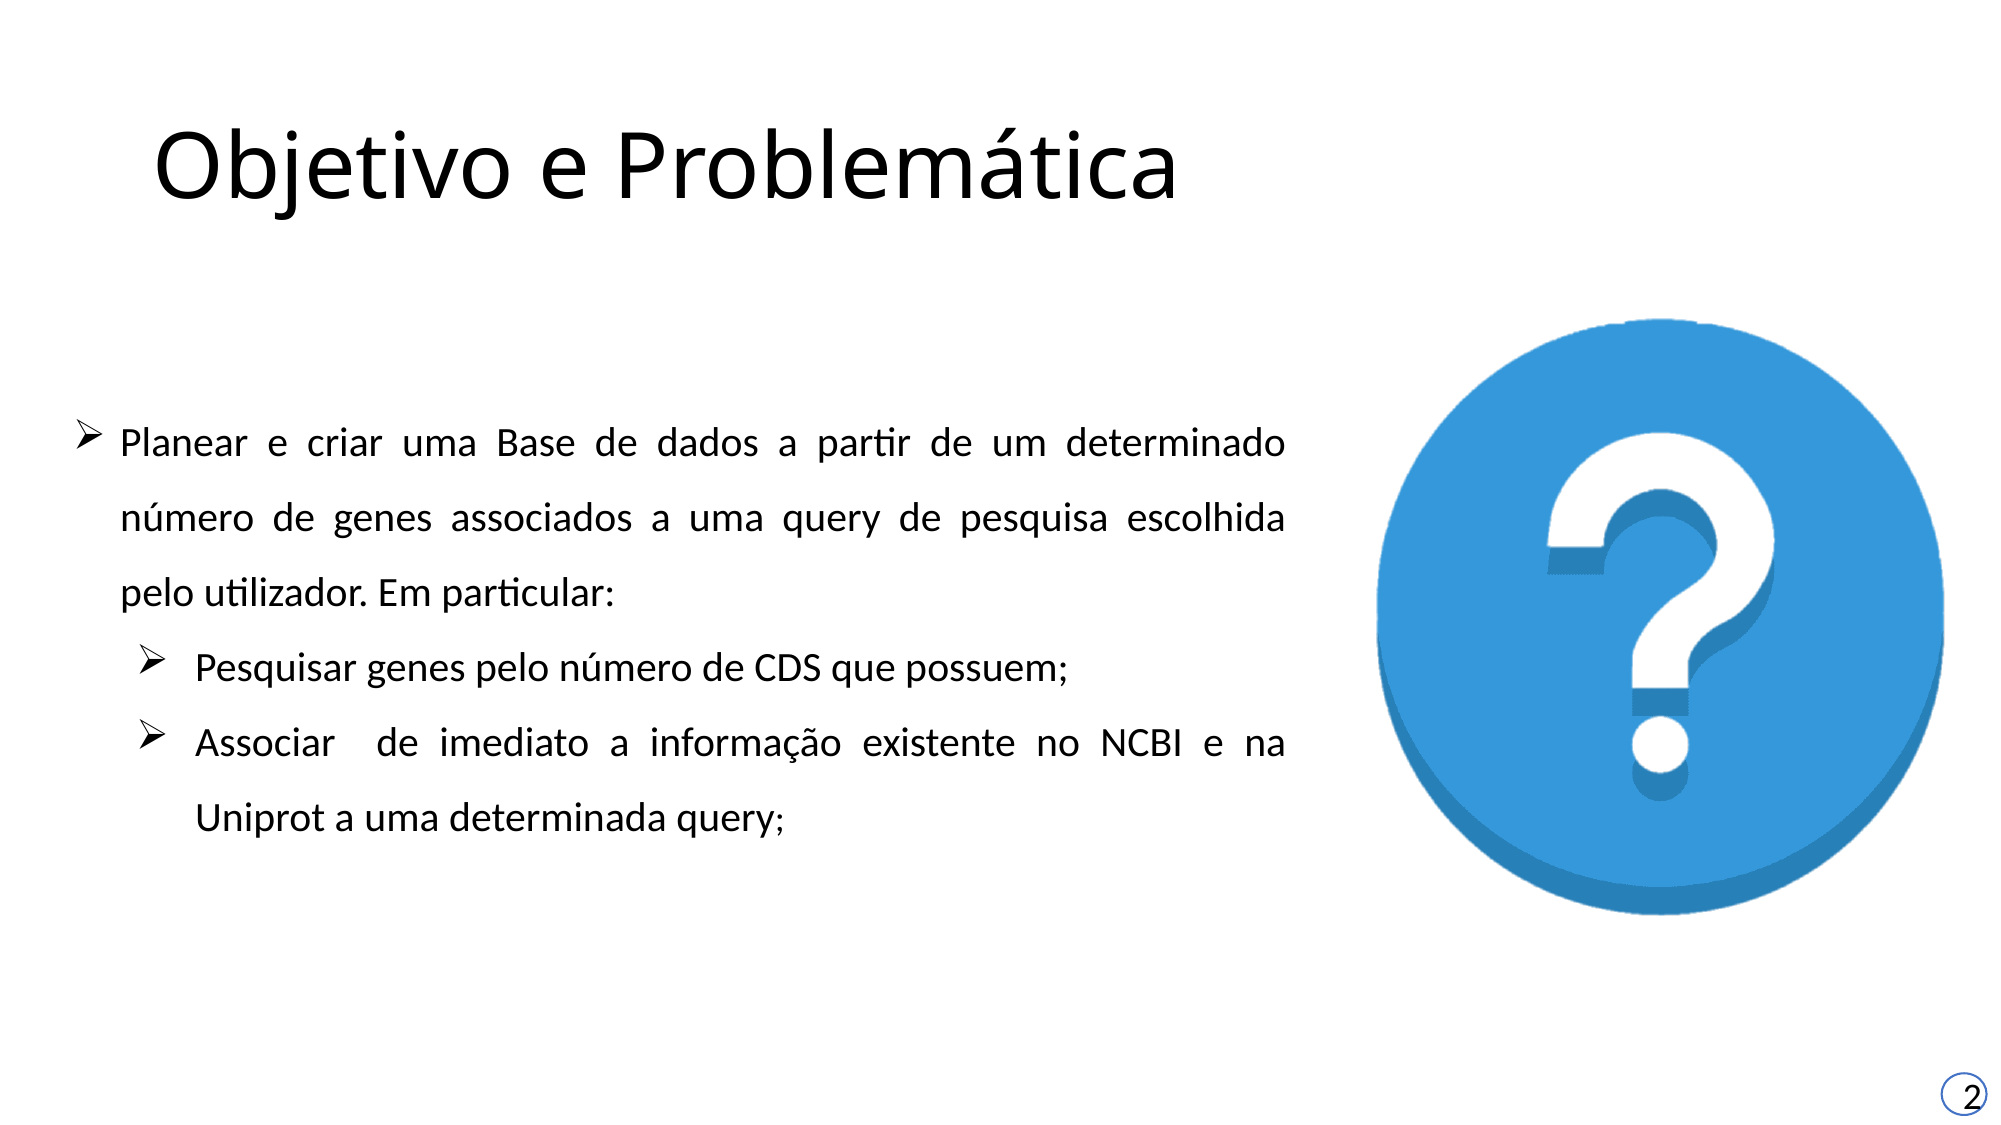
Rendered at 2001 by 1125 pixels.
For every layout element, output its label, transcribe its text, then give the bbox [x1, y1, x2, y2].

title Objetivo e Problemática [137, 59, 1863, 278]
text_box 2 [1940, 1072, 1988, 1116]
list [1319, 262, 2000, 943]
text_box Planear e criar uma Base de dados a partir de um determinado número de genes associados a uma query de pesquisa escolhida pelo utilizador. Em particular: Pesquisar genes pelo número de CDS que possuem; Associar de imediato a informação existente no NCBI e na Uniprot a uma determinada query; [58, 382, 1302, 893]
